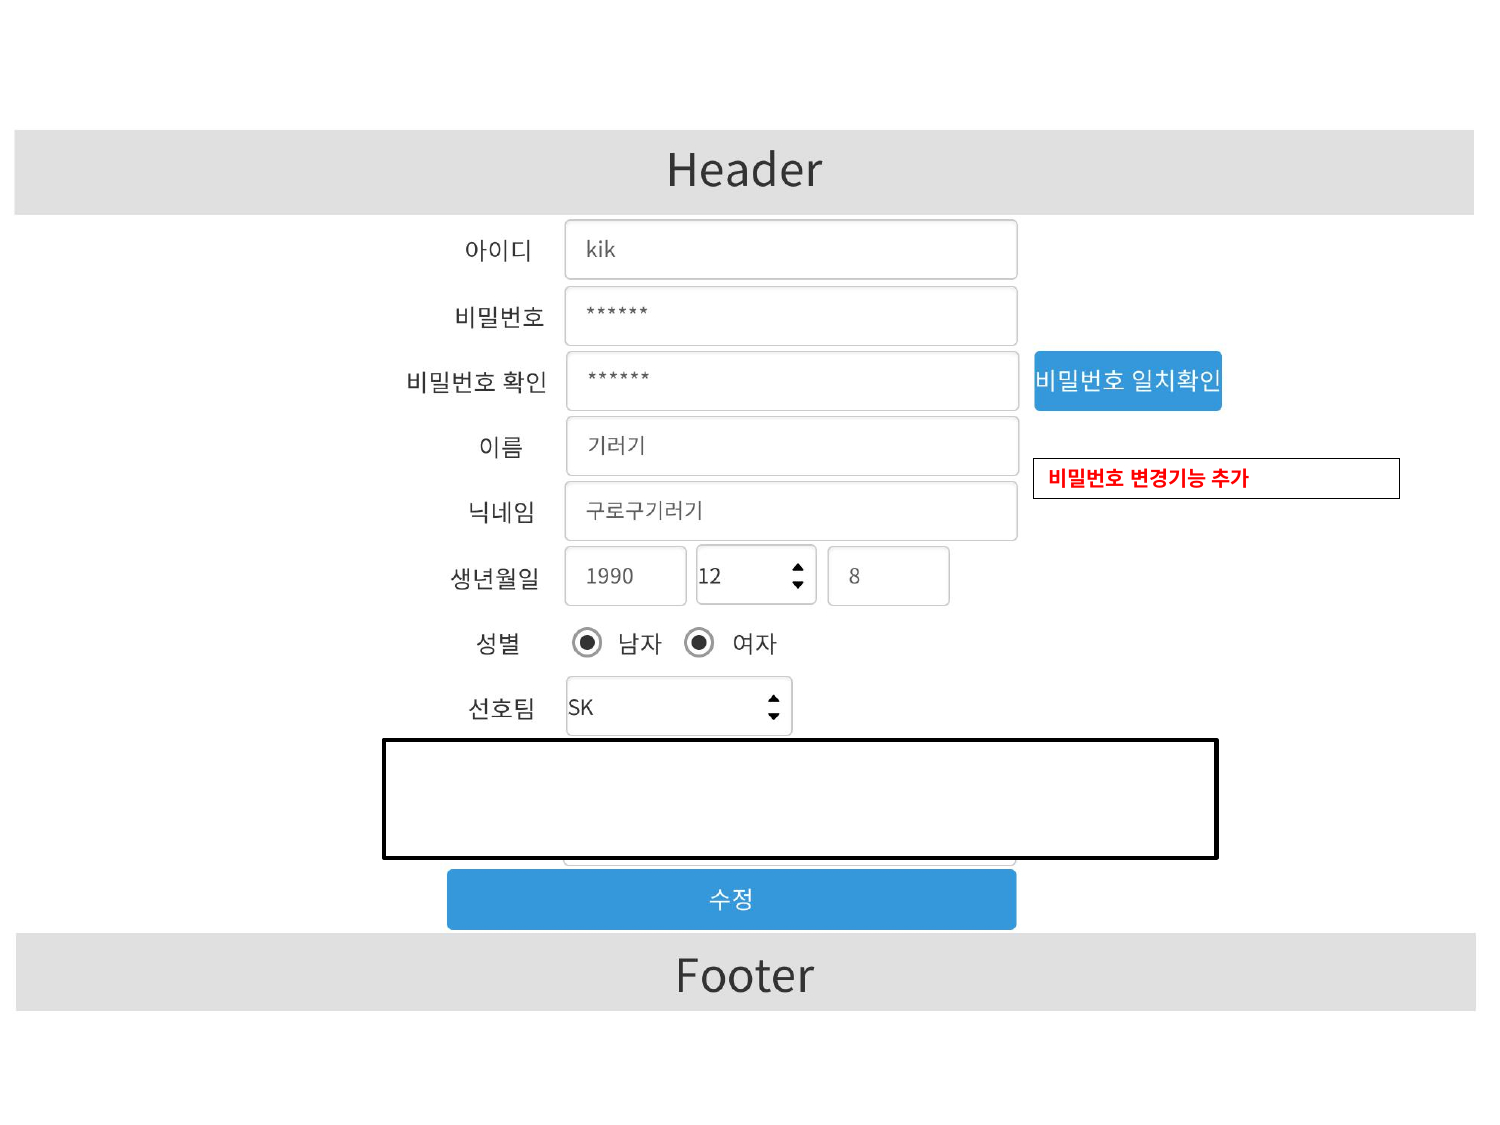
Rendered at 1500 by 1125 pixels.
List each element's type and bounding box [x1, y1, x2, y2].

picture [5, 113, 1483, 1020]
